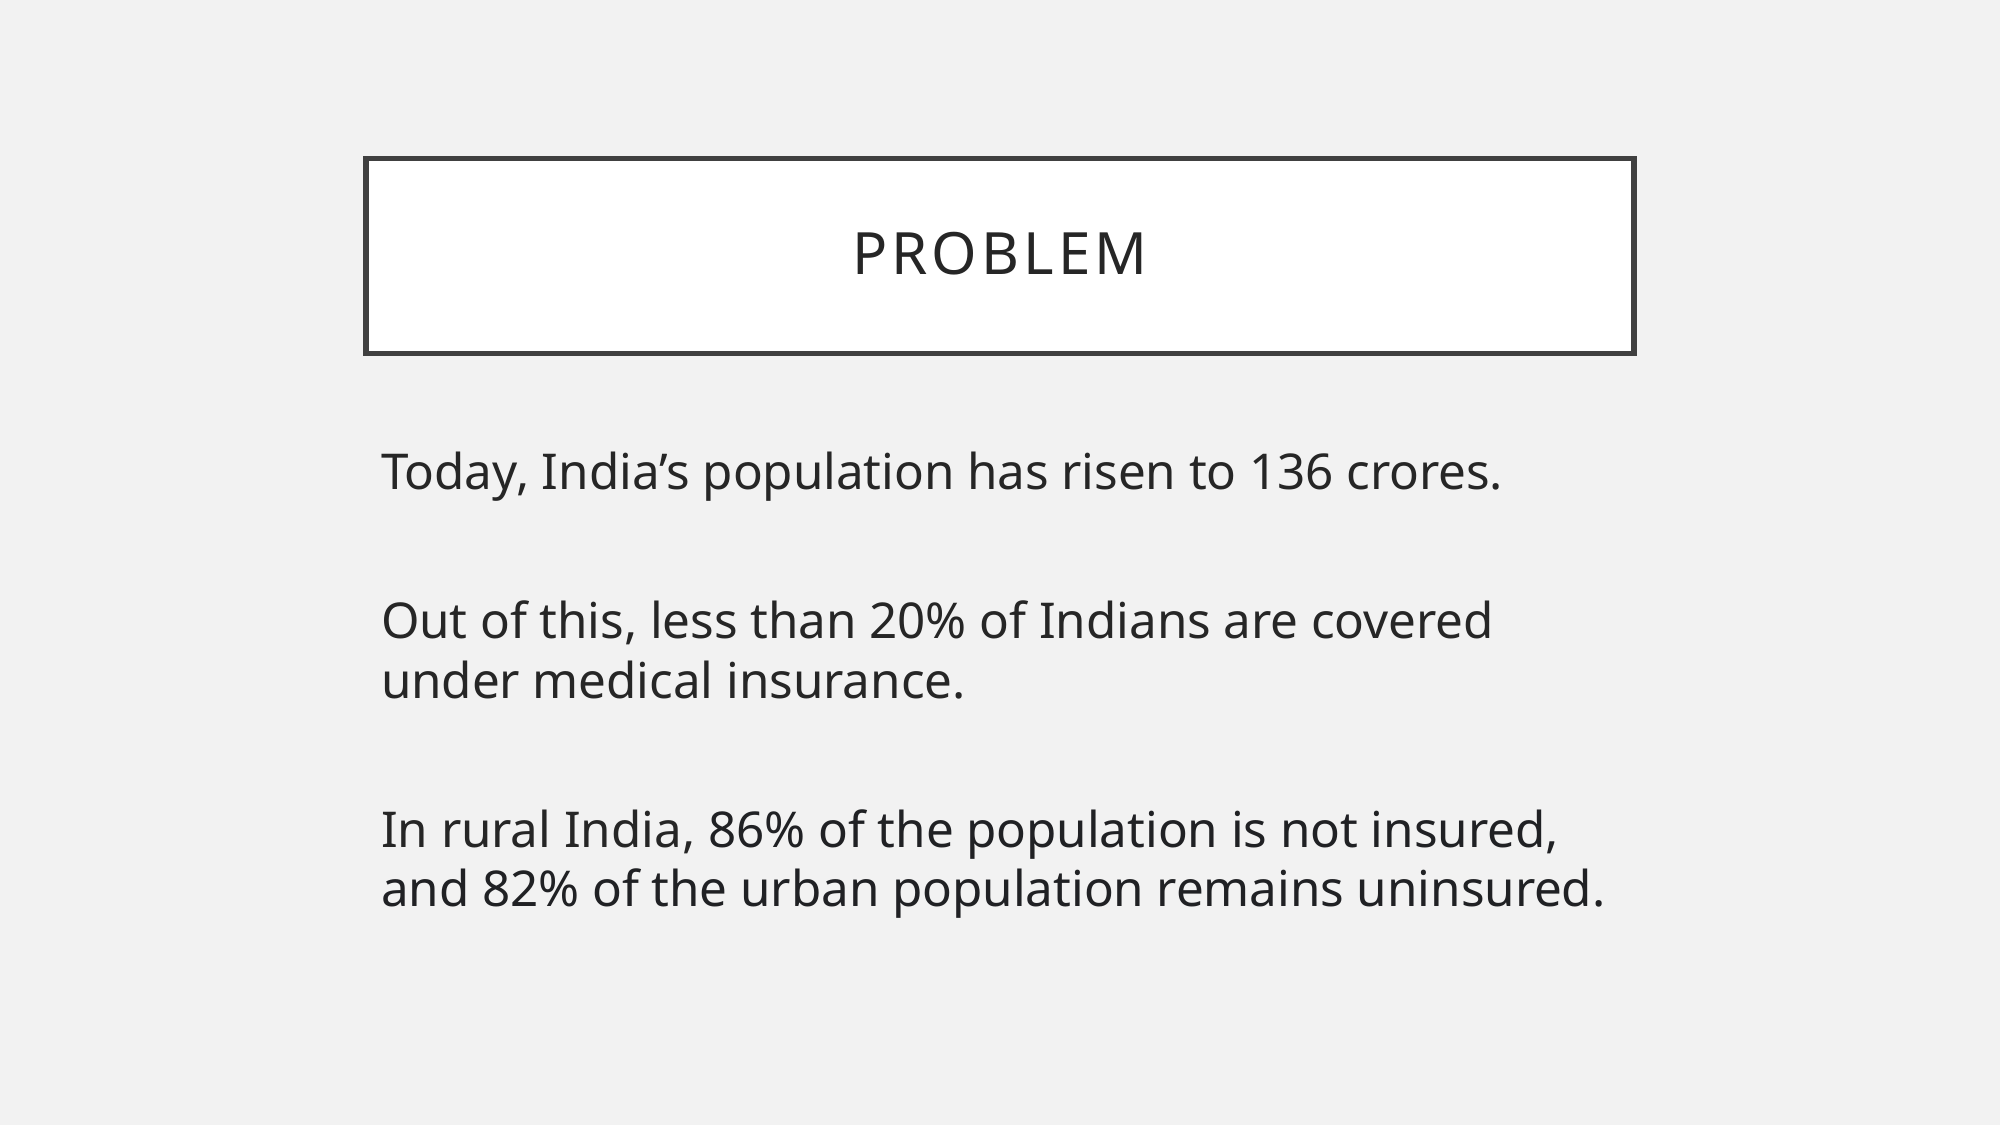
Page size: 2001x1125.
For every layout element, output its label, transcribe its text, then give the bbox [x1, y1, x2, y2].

title Problem [363, 156, 1637, 356]
list Today, India’s population has risen to 136 crores. Out of this, less than 20% of Indians are covered under medical insurance. In rural India, 86% of the population is not insured, and 82% of the urban population remains uninsured. [366, 432, 1634, 942]
